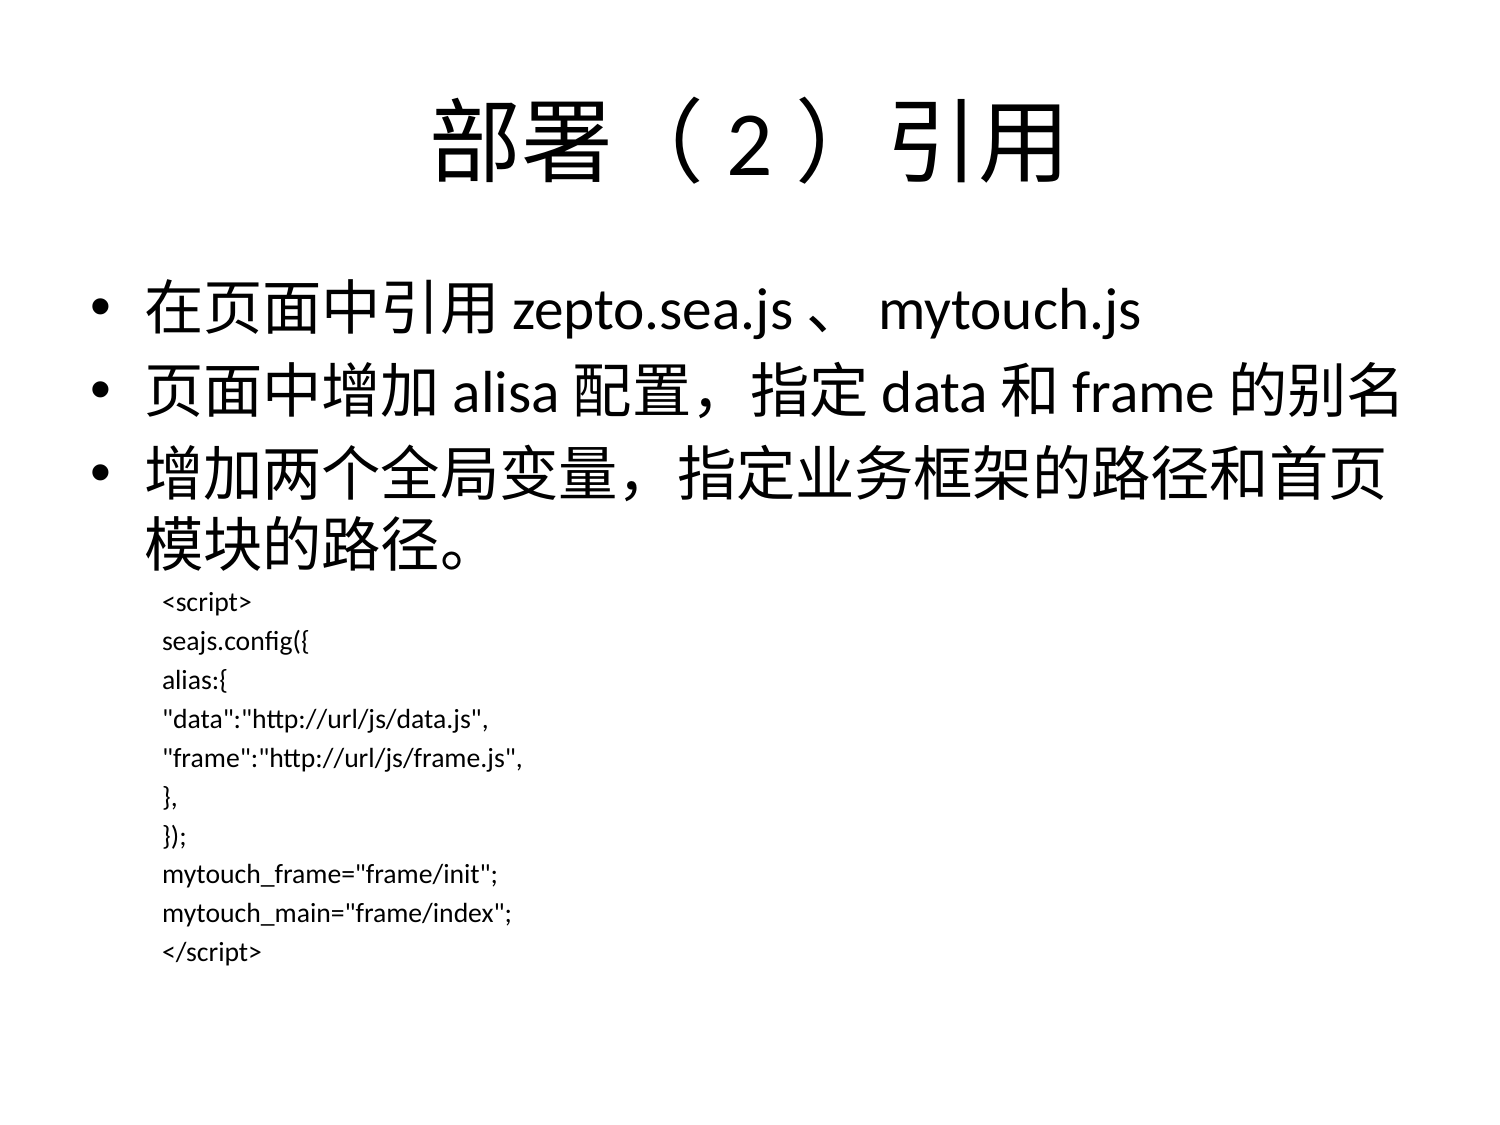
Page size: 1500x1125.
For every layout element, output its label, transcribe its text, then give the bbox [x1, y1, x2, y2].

title 部署（2）引用 [75, 45, 1425, 233]
list 在页面中引用zepto.sea.js、mytouch.js 页面中增加alisa配置，指定data和frame的别名 增加两个全局变量，指定业务框架的路径和首页模块的路径。 <script> seajs.config({ alias:{ "data":"http://url/js/data.js", "frame":"http://url/js/frame.js", }, }); mytouch_frame="frame/init"; mytouch_main="frame/index"; </script> [75, 262, 1425, 1005]
